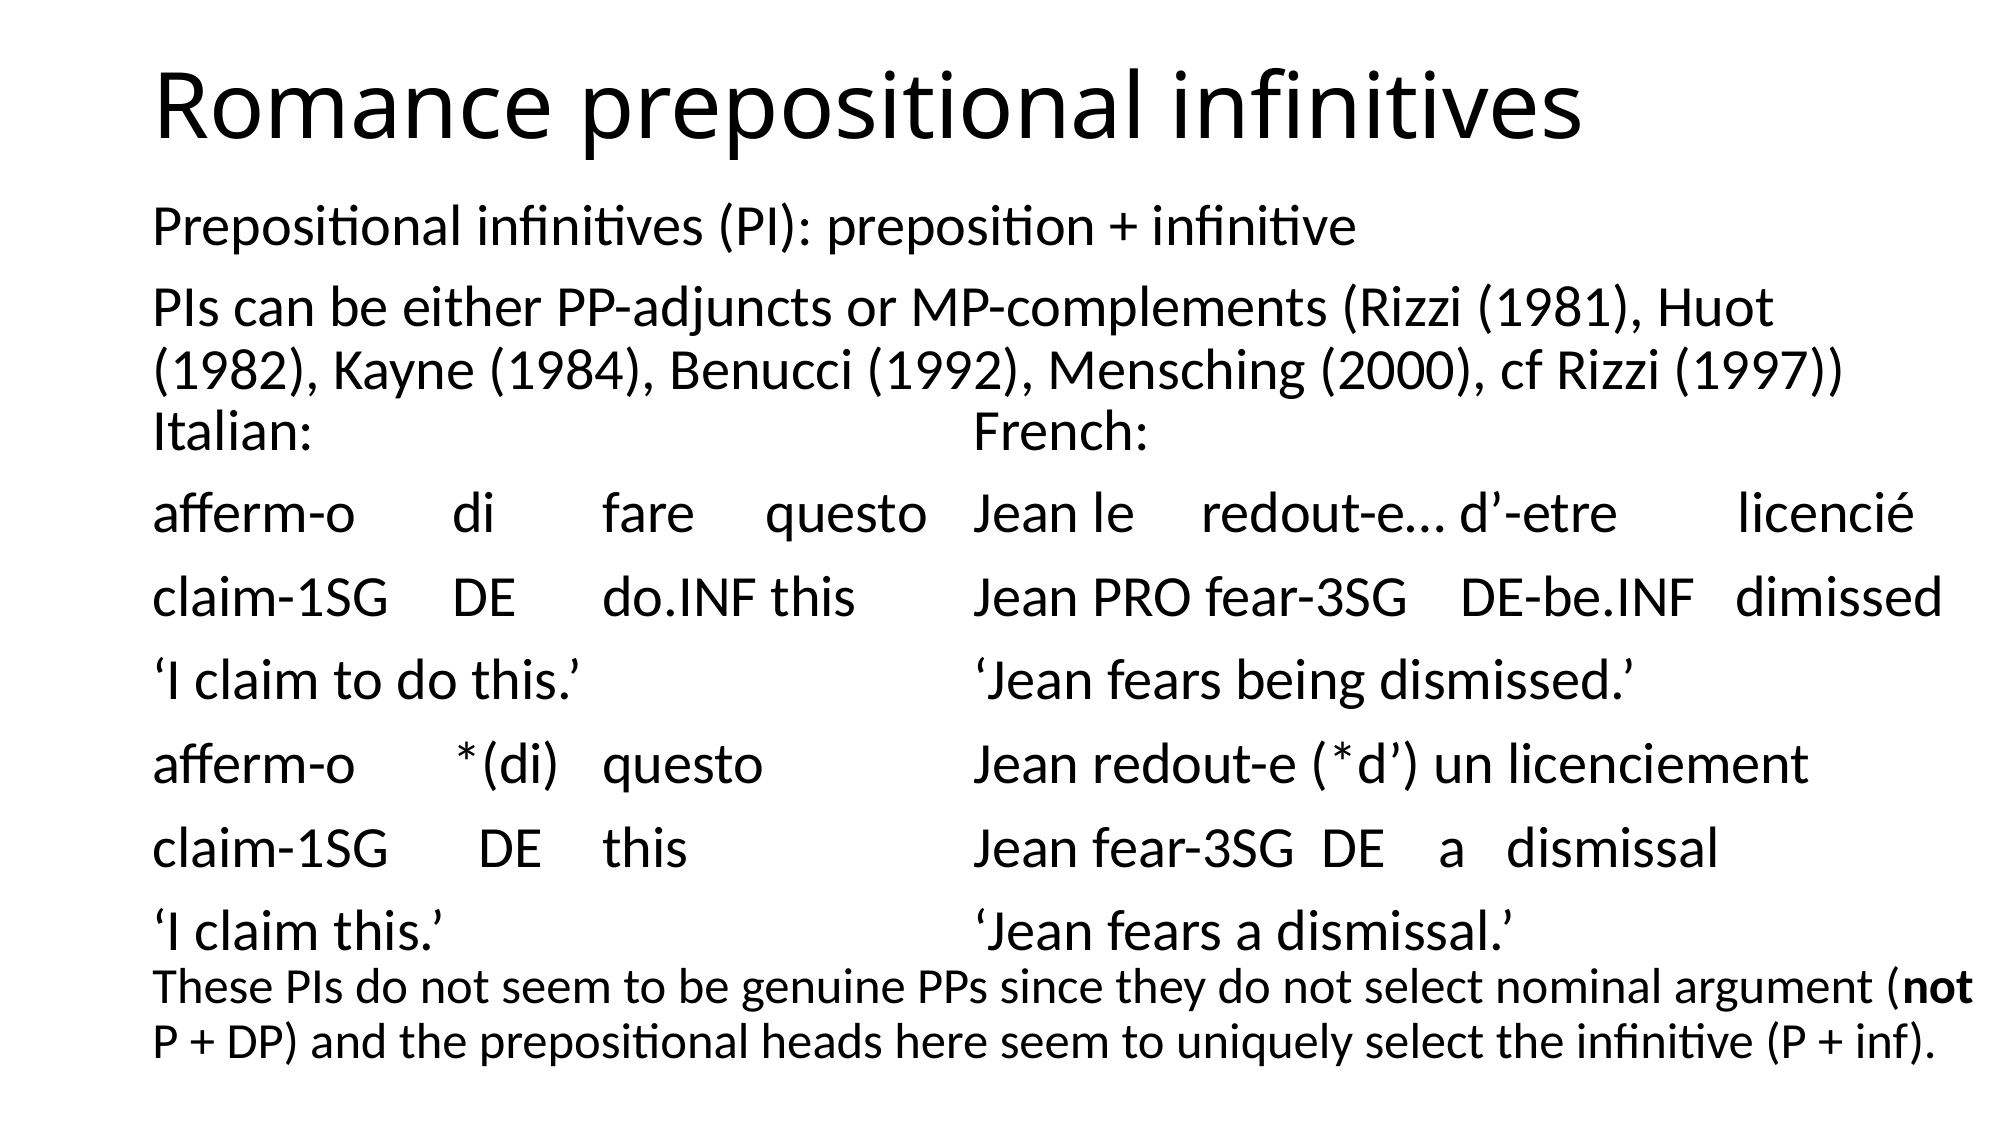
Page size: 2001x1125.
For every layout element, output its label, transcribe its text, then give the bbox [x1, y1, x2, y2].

text_box PIs can be either PP-adjuncts or MP-complements (Rizzi (1981), Huot (1982), Kayne (1984), Benucci (1992), Mensching (2000), cf Rizzi (1997)) [137, 268, 1916, 392]
text_box afferm-o di fare questo claim-1SG DE do.INF this ‘I claim to do this.’ afferm-o *(di) questo claim-1SG DE this ‘I claim this.’ [137, 474, 958, 952]
text_box These PIs do not seem to be genuine PPs since they do not select nominal argument (not P + DP) and the prepositional heads here seem to uniquely select the infinitive (P + inf). [137, 952, 2000, 1125]
text_box Jean le redout-e… d’-etre licencié Jean PRO fear-3SG DE-be.INF dimissed ‘Jean fears being dismissed.’ Jean redout-e (*d’) un licenciement Jean fear-3SG DE a dismissal ‘Jean fears a dismissal.’ [958, 474, 2000, 952]
text_box Italian: [137, 392, 958, 474]
title Romance prepositional infinitives [137, 0, 1863, 187]
text_box French: [958, 392, 2000, 474]
list Prepositional infinitives (PI): preposition + infinitive [137, 187, 1863, 268]
